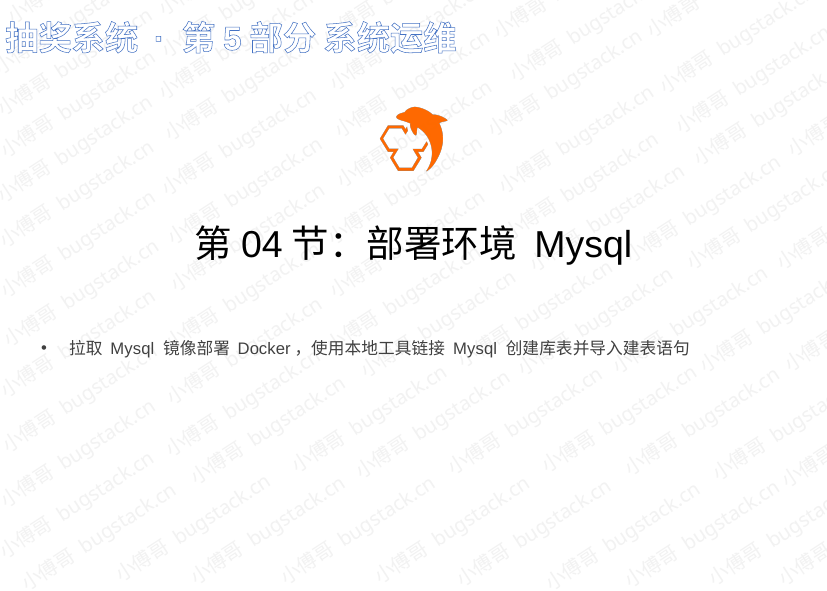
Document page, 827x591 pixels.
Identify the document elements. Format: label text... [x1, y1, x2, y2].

text_box 第04节：部署环境 Mysql [0, 212, 827, 273]
text_box 抽奖系统 · 第5部分 系统运维 [0, 9, 472, 65]
picture [371, 96, 456, 182]
text_box 拉取 Mysql 镜像部署 Docker，使用本地工具链接 Mysql 创建库表并导入建表语句 [26, 330, 801, 388]
